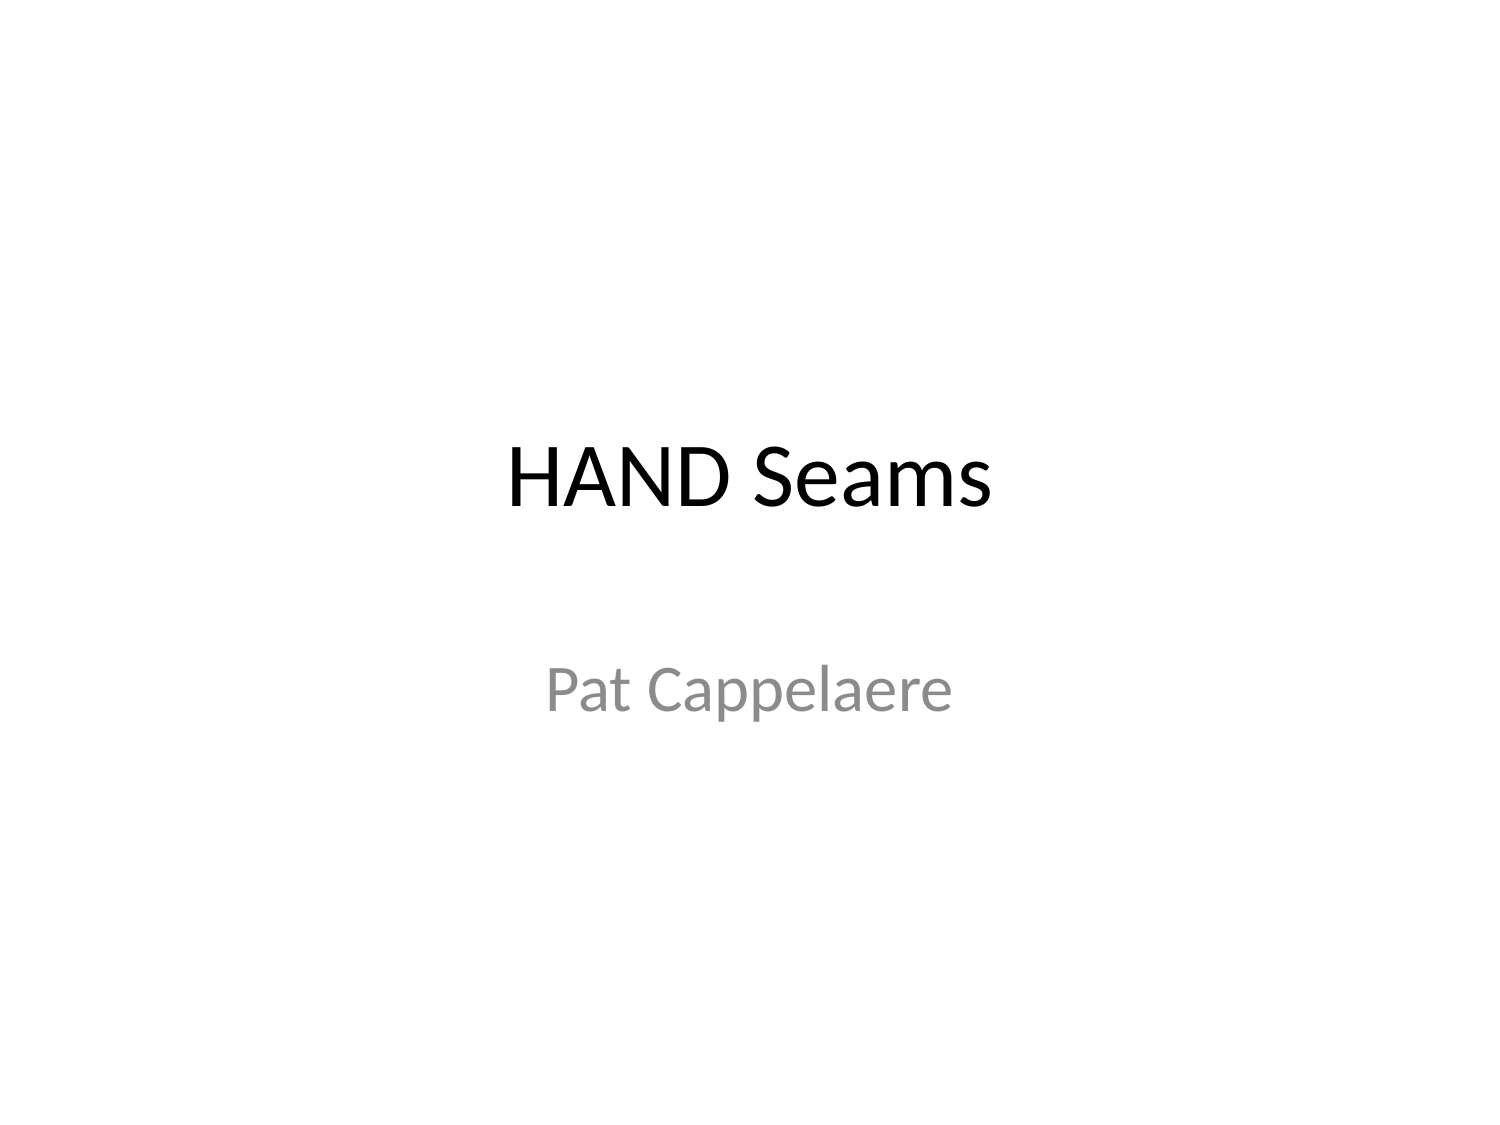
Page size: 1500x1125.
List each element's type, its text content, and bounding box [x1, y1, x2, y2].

title HAND Seams [112, 349, 1388, 591]
subtitle Pat Cappelaere [225, 637, 1275, 925]
